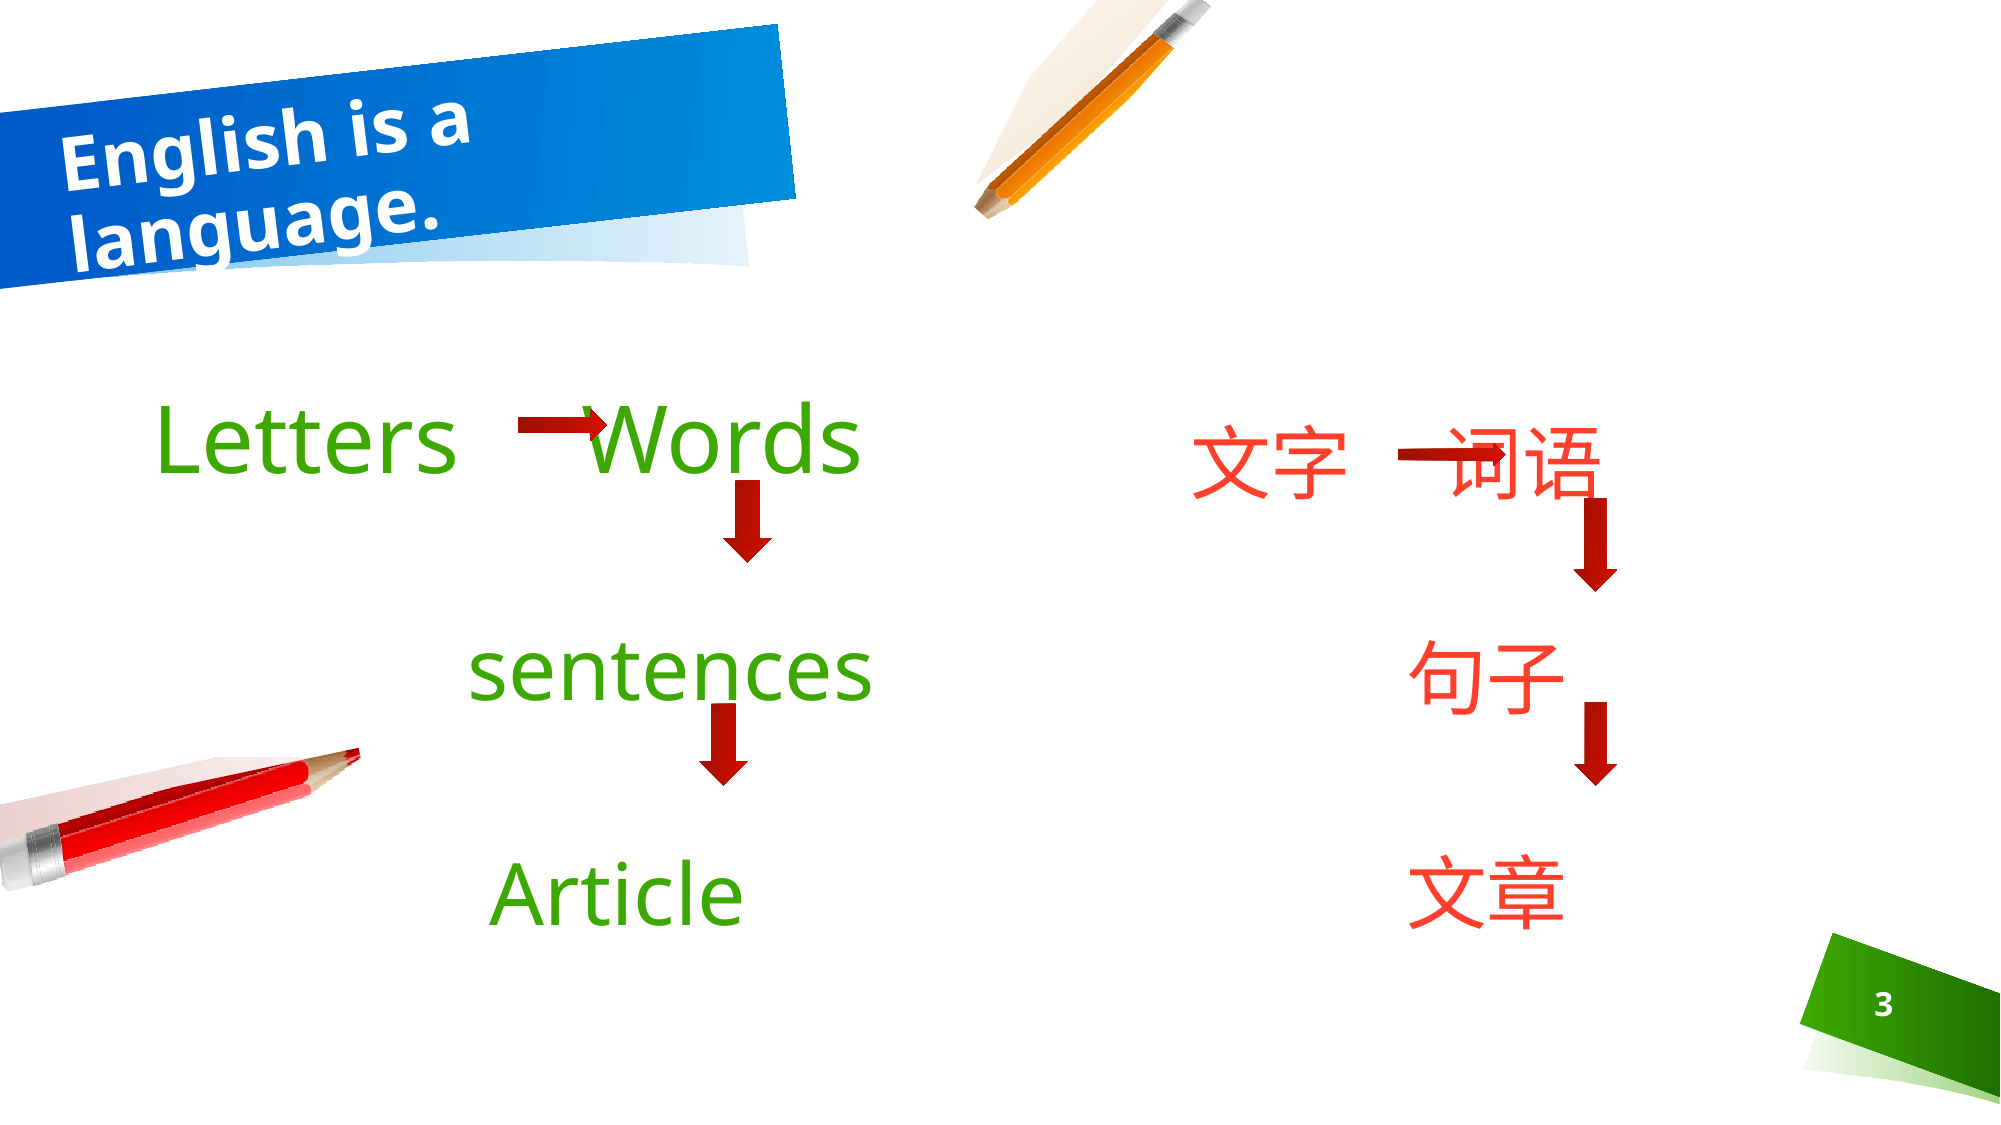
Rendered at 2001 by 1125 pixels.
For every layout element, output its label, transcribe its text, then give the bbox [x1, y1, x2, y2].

picture [956, 0, 1217, 237]
list Letters Words sentences Article [137, 299, 988, 952]
text_box [1571, 497, 1620, 593]
picture [0, 794, 137, 894]
list 文字 词语 句子 文章 [1012, 299, 1863, 952]
title English is a language. [36, 15, 779, 319]
text_box [1396, 440, 1507, 469]
text_box [1571, 701, 1620, 788]
text_box [720, 479, 774, 564]
text_box [696, 702, 750, 787]
slide_number 3 [1831, 975, 1937, 1036]
text_box [517, 406, 609, 444]
